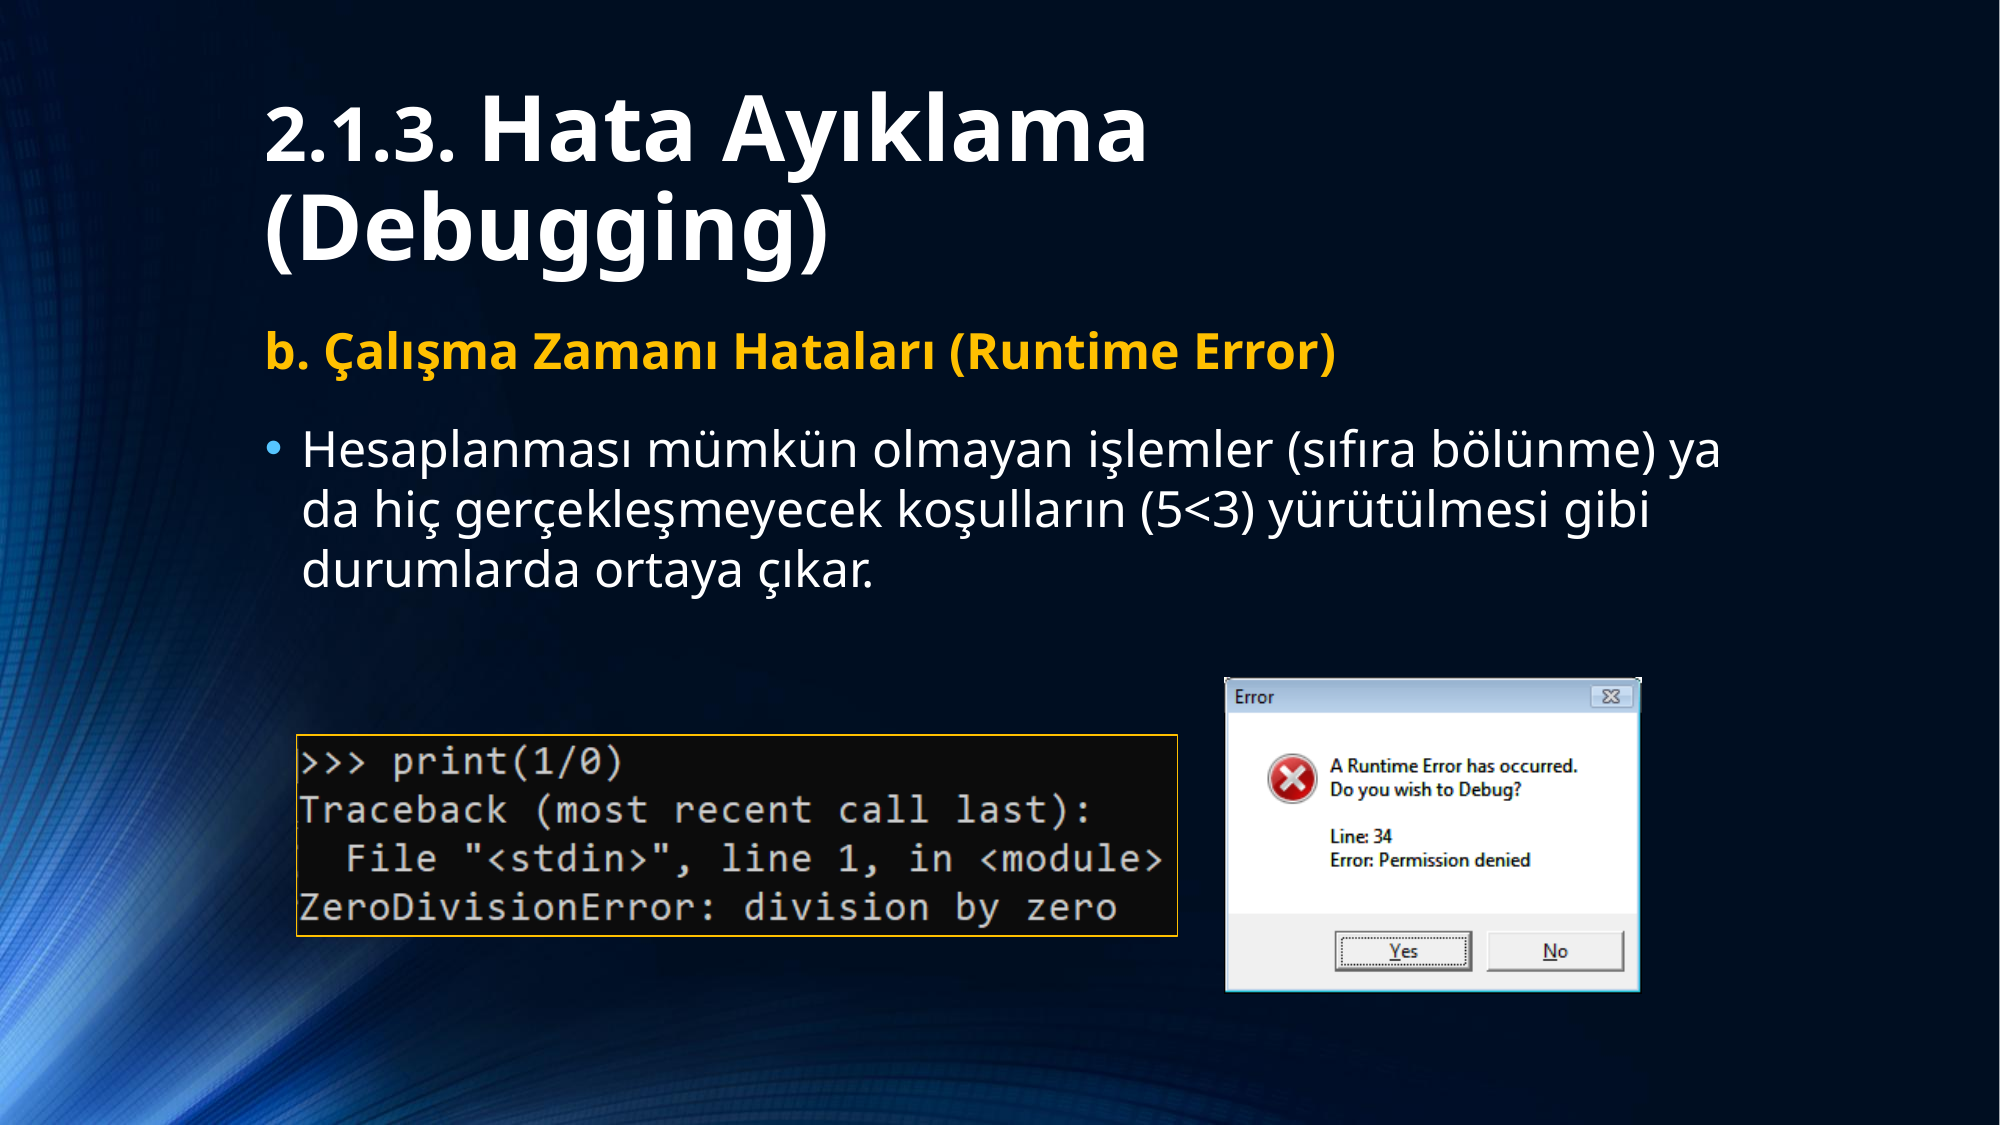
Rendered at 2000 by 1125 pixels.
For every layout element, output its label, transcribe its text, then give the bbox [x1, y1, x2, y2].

title 2.1.3. Hata Ayıklama (Debugging) [249, 62, 1750, 288]
picture [0, 0, 2000, 1125]
list b. Çalışma Zamanı Hataları (Runtime Error) Hesaplanması mümkün olmayan işlemler (sıfıra bölünme) ya da hiç gerçekleşmeyecek koşulların (5<3) yürütülmesi gibi durumlarda ortaya çıkar. [249, 312, 1749, 988]
